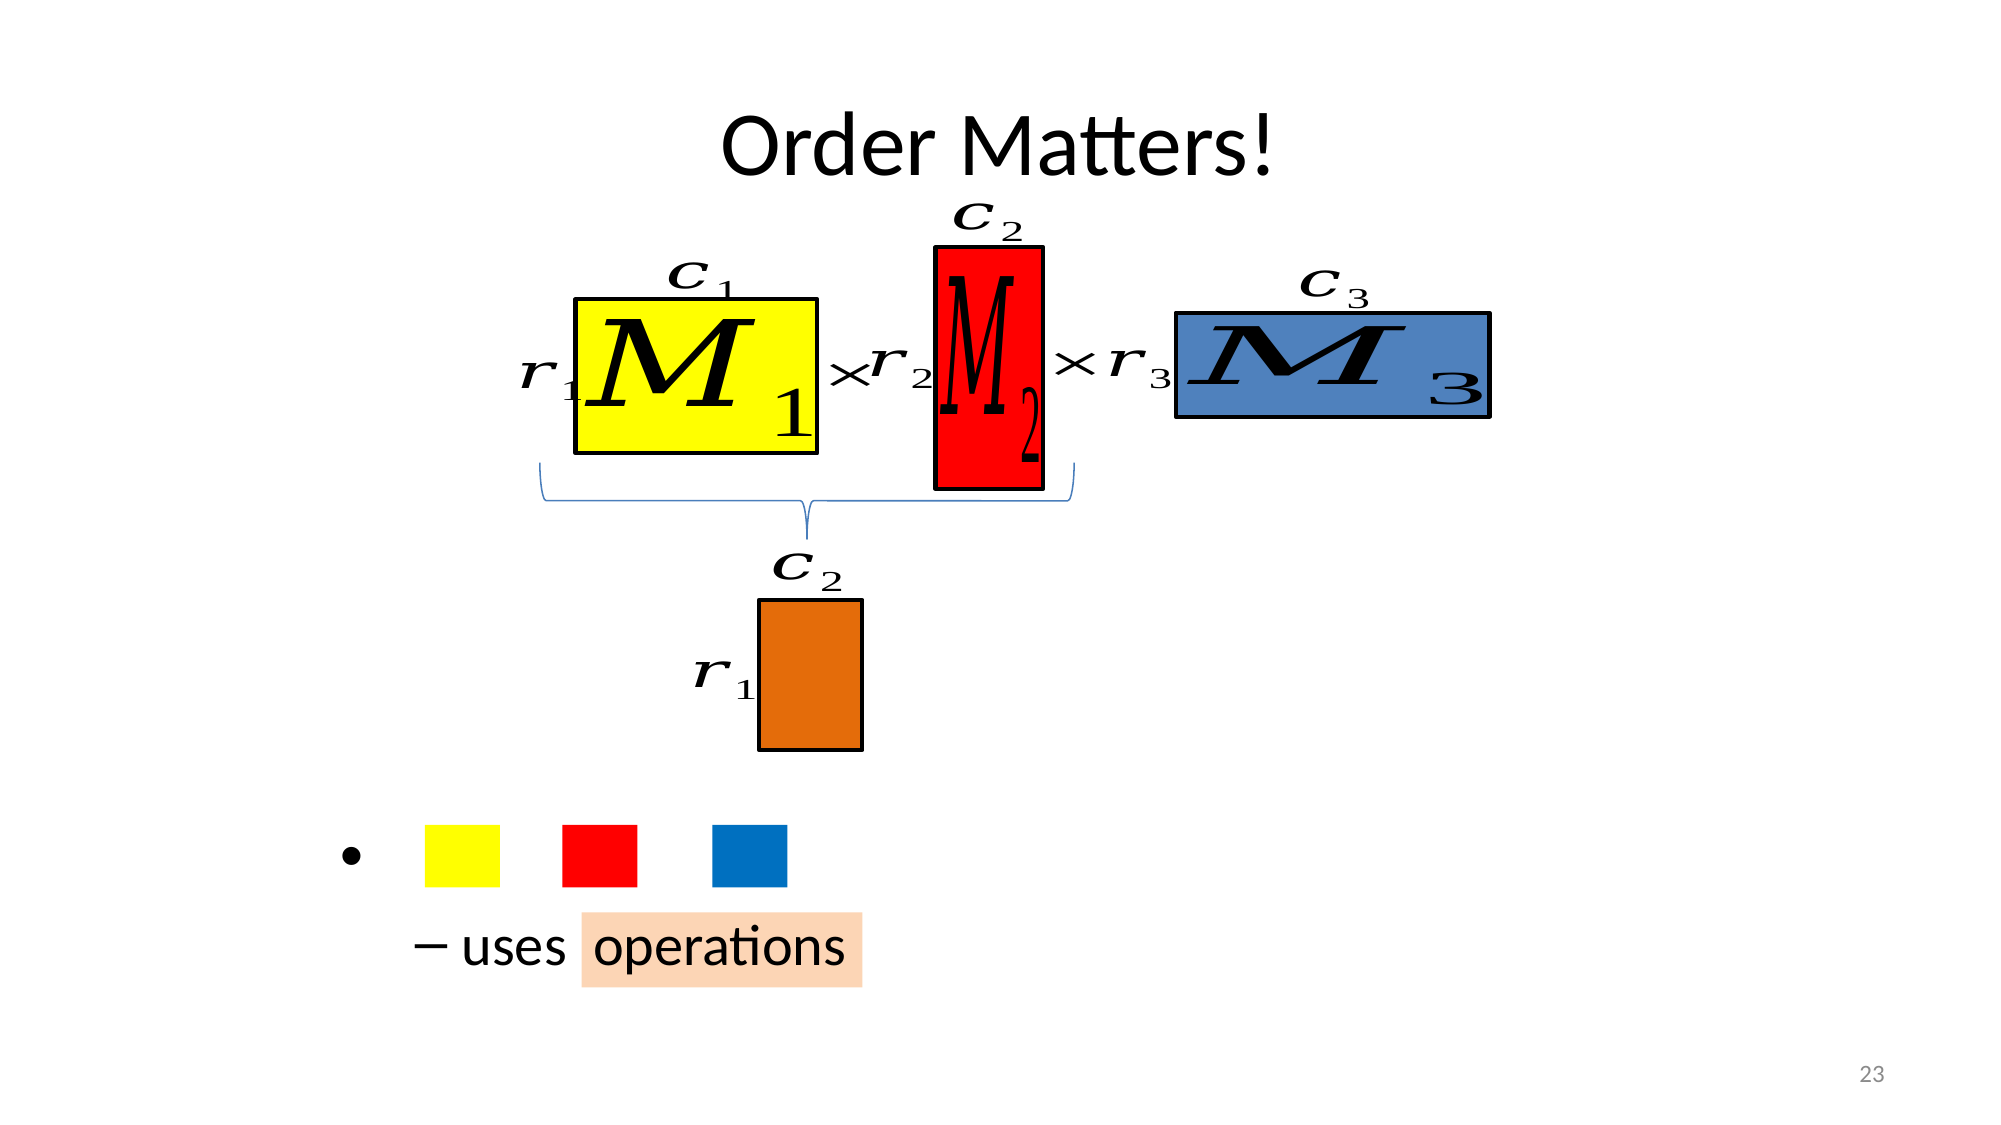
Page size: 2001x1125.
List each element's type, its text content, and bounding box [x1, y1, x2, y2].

text_box [539, 462, 1075, 540]
text_box [579, 910, 865, 989]
text_box [757, 598, 864, 752]
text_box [515, 245, 816, 452]
slide_number 23 [1433, 1042, 1900, 1103]
text_box [560, 823, 639, 889]
text_box [710, 823, 789, 889]
text_box [423, 823, 502, 889]
title Order Matters! [99, 45, 1900, 233]
